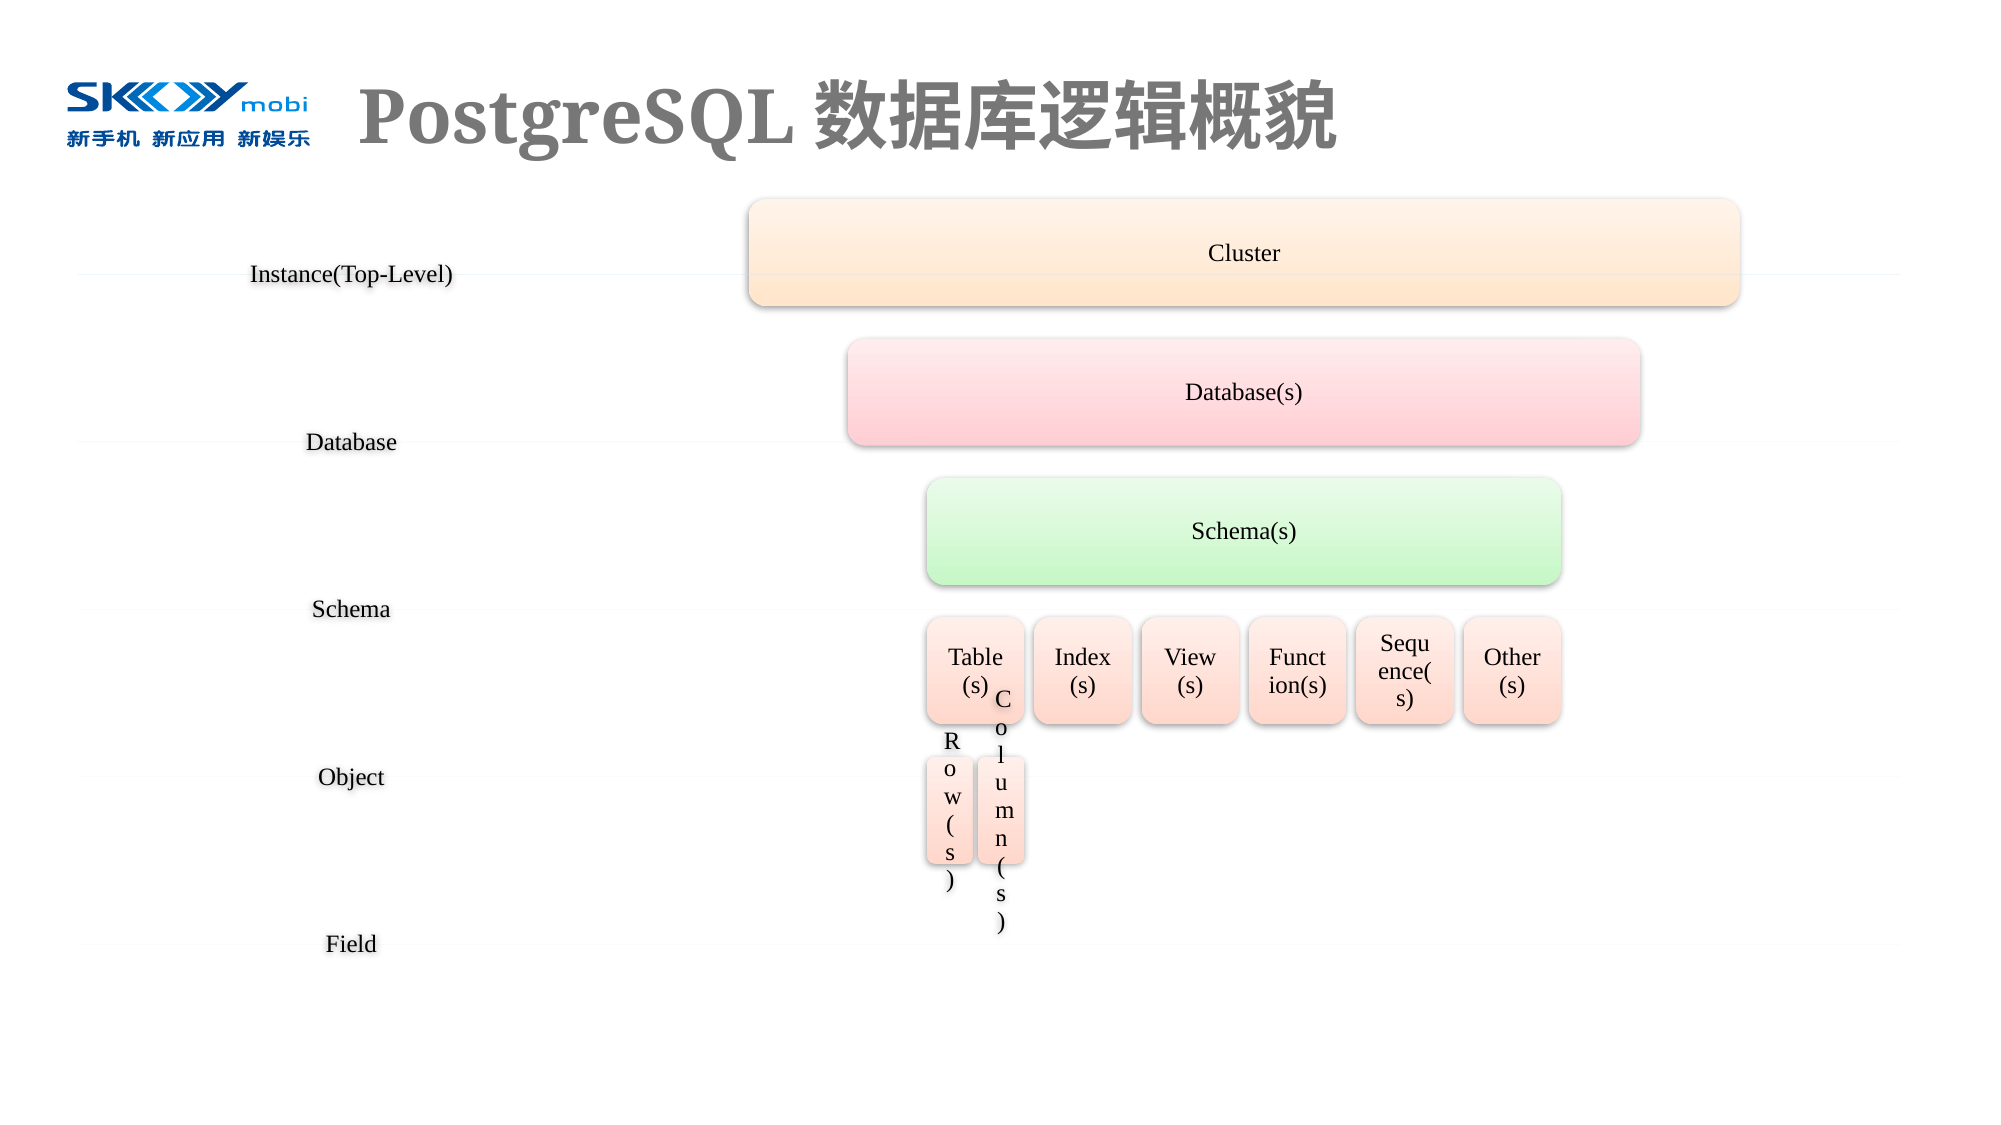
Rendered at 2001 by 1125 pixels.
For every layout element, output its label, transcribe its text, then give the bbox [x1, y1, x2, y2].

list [77, 198, 1901, 1020]
title PostgreSQL数据库逻辑概貌 [343, 60, 1901, 167]
